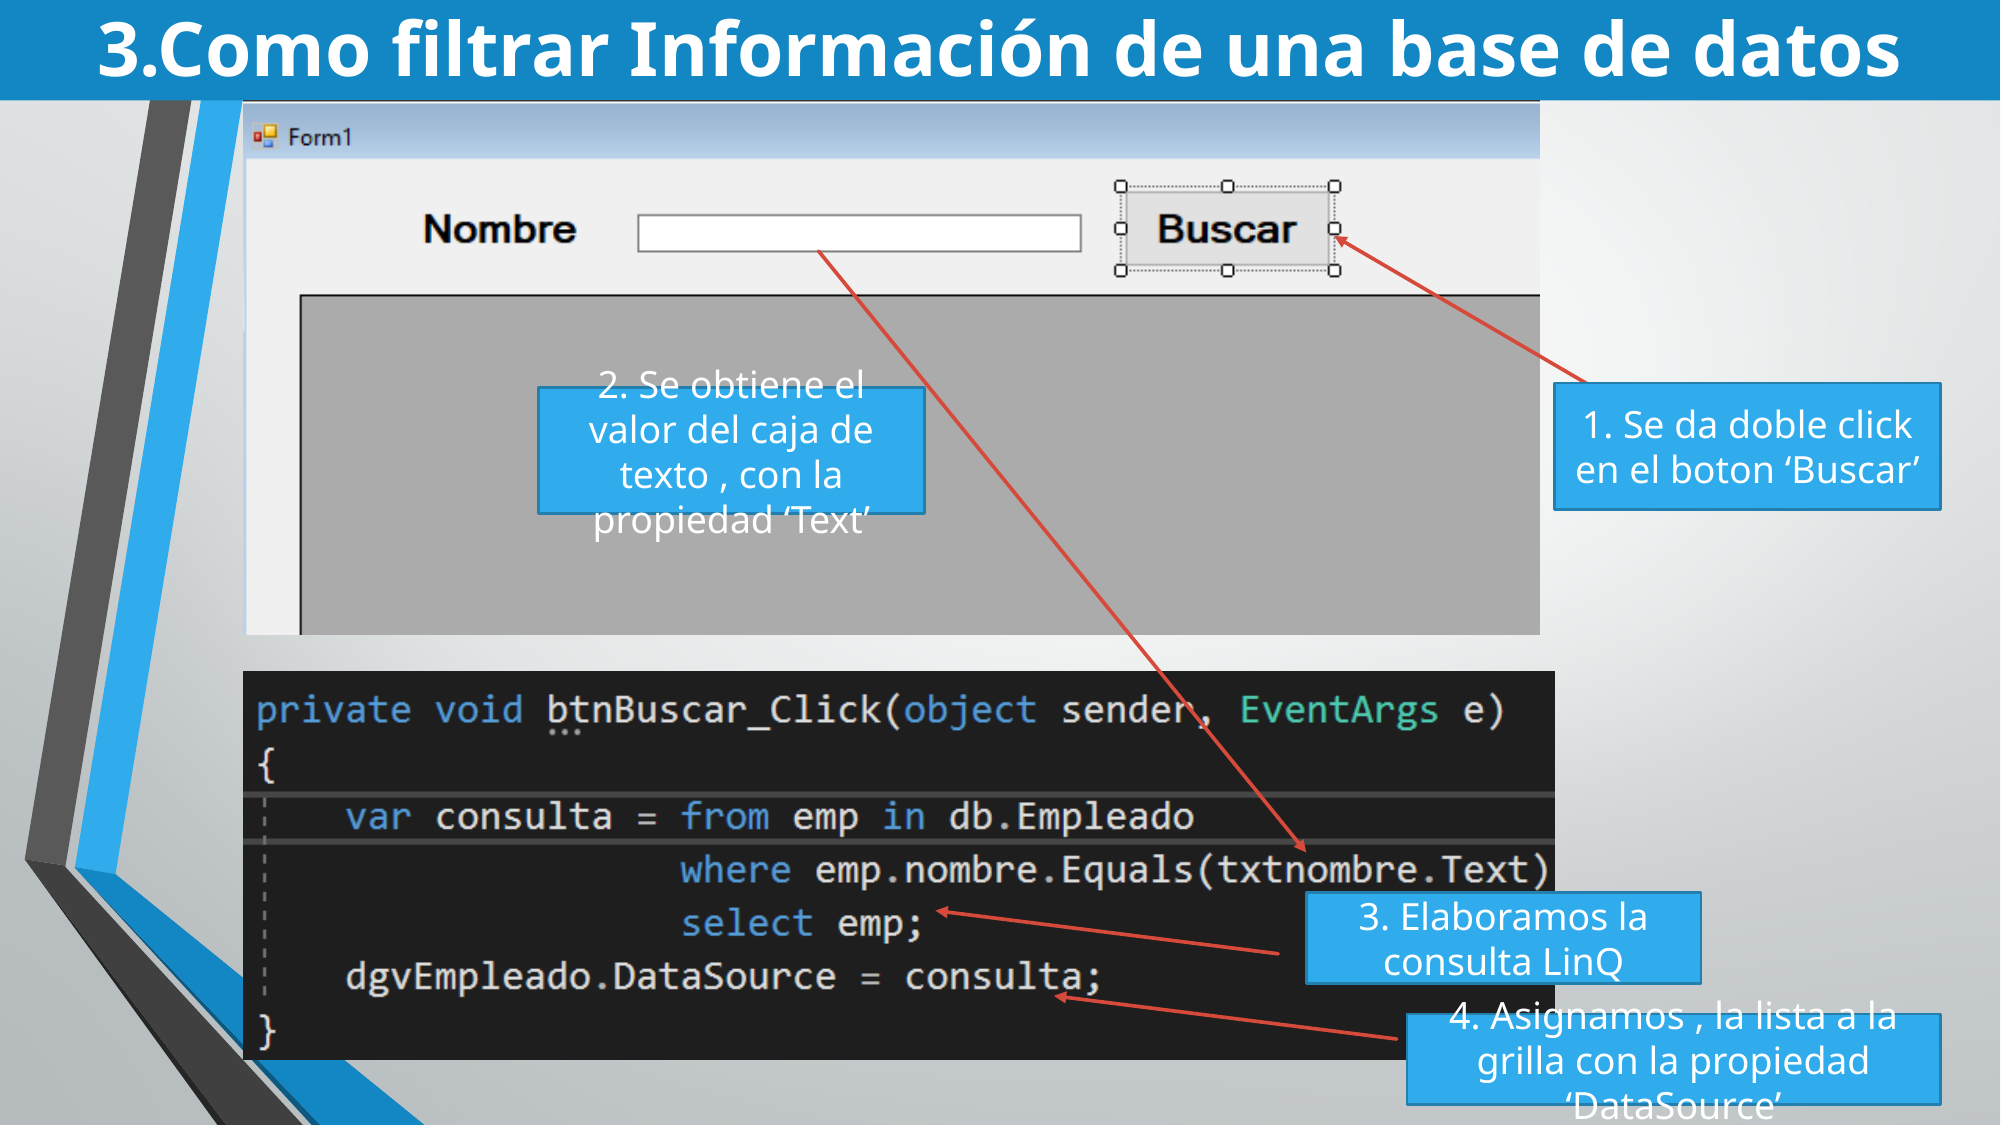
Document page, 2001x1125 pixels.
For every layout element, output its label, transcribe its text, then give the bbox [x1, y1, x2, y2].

text_box 1. Se da doble click en el boton ‘Buscar’ [1553, 382, 1942, 511]
picture [243, 100, 1540, 635]
picture [243, 671, 1555, 1060]
text_box 3. Elaboramos la consulta LinQ [1555, 891, 1702, 985]
text_box 4. Asignamos , la lista a la grilla con la propiedad ‘DataSource’ [1406, 1013, 1942, 1106]
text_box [935, 910, 1279, 954]
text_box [818, 250, 1307, 853]
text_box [1053, 995, 1397, 1040]
text_box 3.Como filtrar Información de una base de datos [0, 0, 2000, 101]
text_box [1334, 235, 1589, 385]
